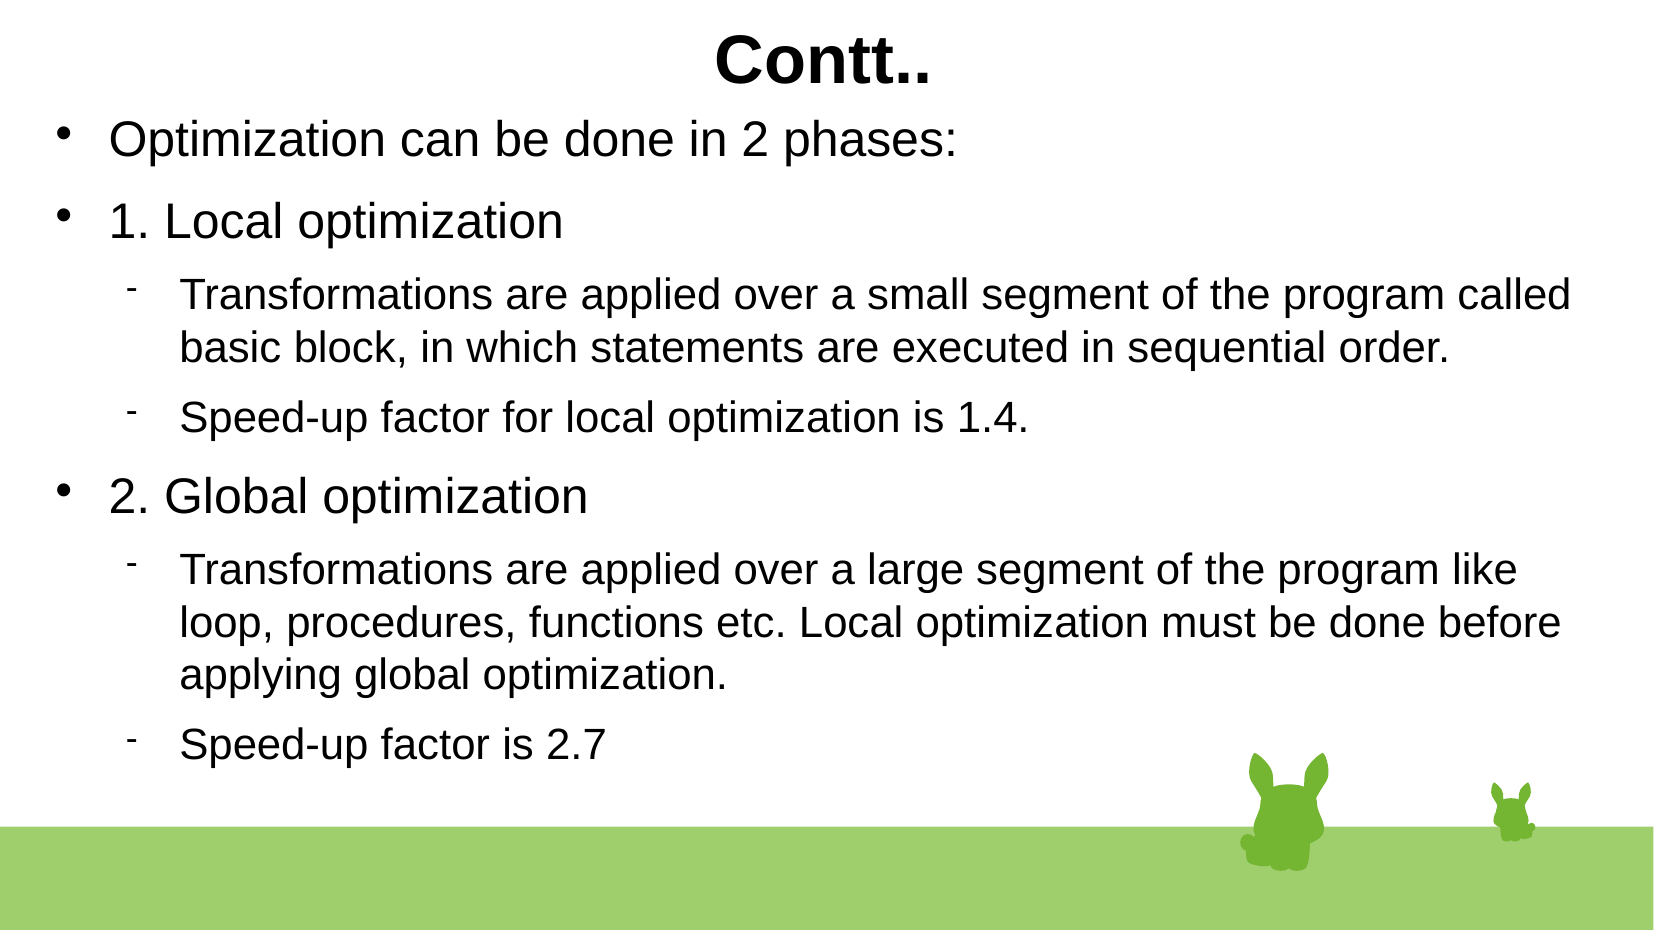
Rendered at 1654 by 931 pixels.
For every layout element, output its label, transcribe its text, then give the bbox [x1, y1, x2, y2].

title Contt.. [85, 0, 1563, 106]
list Optimization can be done in 2 phases: 1. Local optimization Transformations are applied over a small segment of the program called basic block, in which statements are executed in sequential order. Speed-up factor for local optimization is 1.4. 2. Global optimization Transformations are applied over a large segment of the program like loop, procedures, functions etc. Local optimization must be done before applying global optimization. Speed-up factor is 2.7 [37, 106, 1594, 804]
